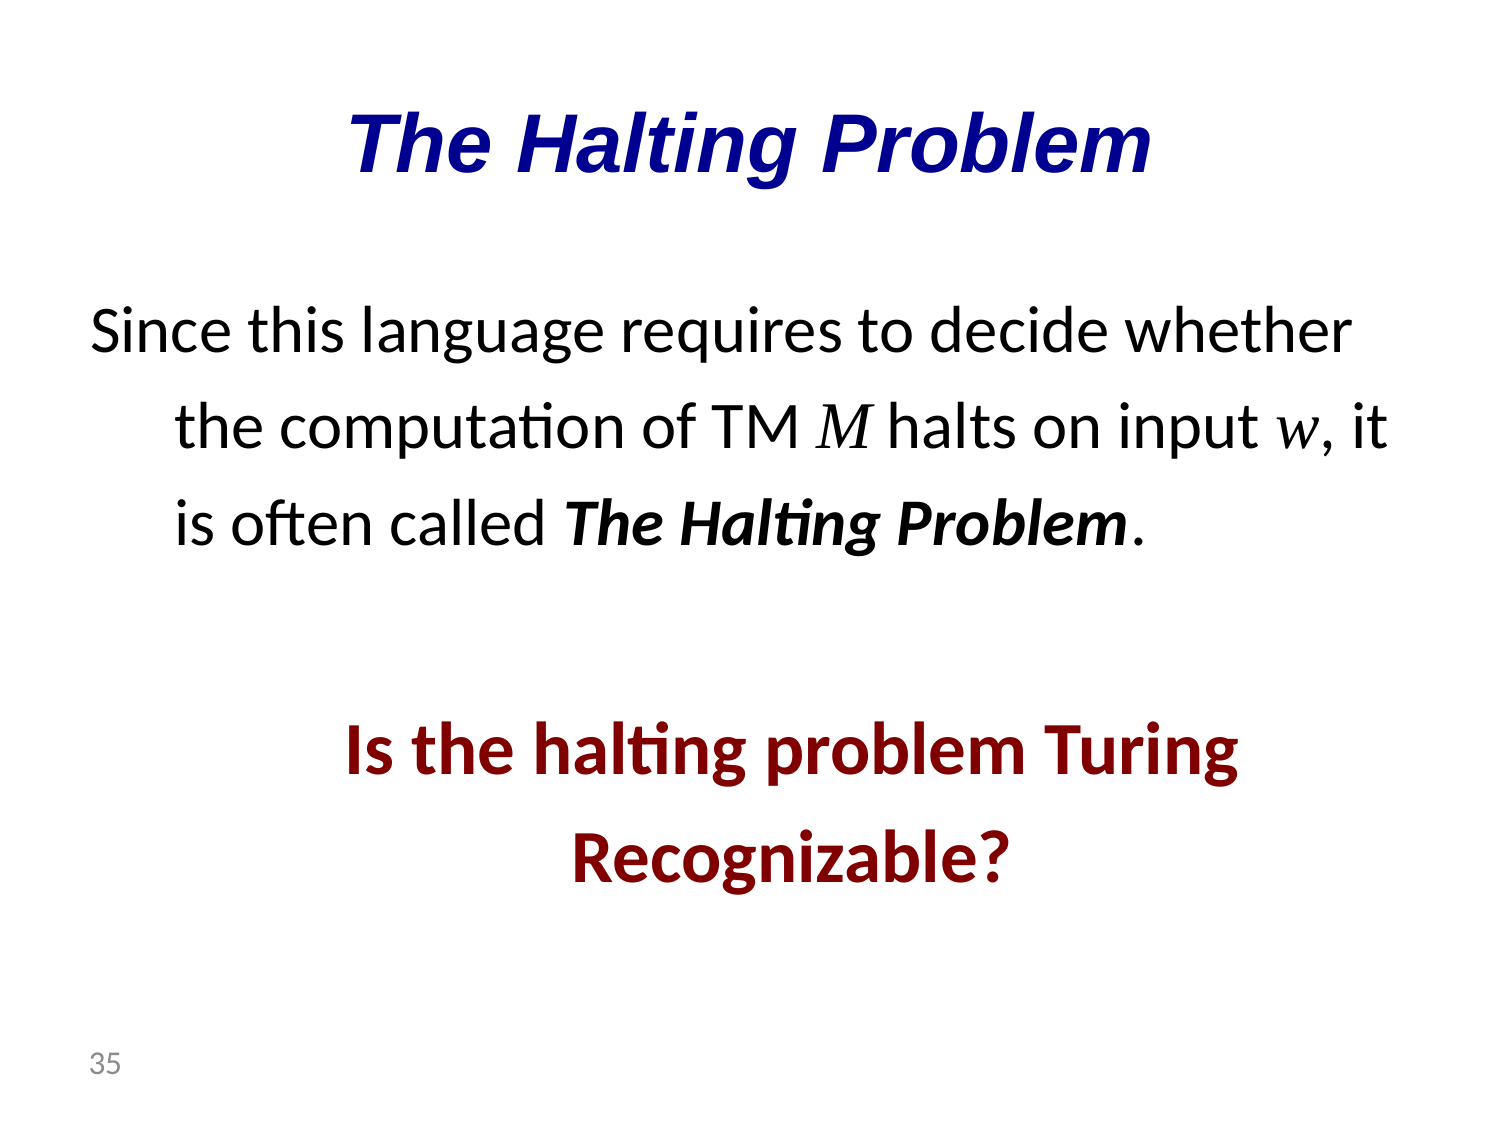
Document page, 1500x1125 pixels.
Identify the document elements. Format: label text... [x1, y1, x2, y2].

title The Halting Problem [75, 45, 1425, 233]
slide_number 35 [58, 1031, 409, 1092]
list Since this language requires to decide whether the computation of TM M halts on input w, it is often called The Halting Problem. Is the halting problem Turing Recognizable? [75, 262, 1425, 1005]
